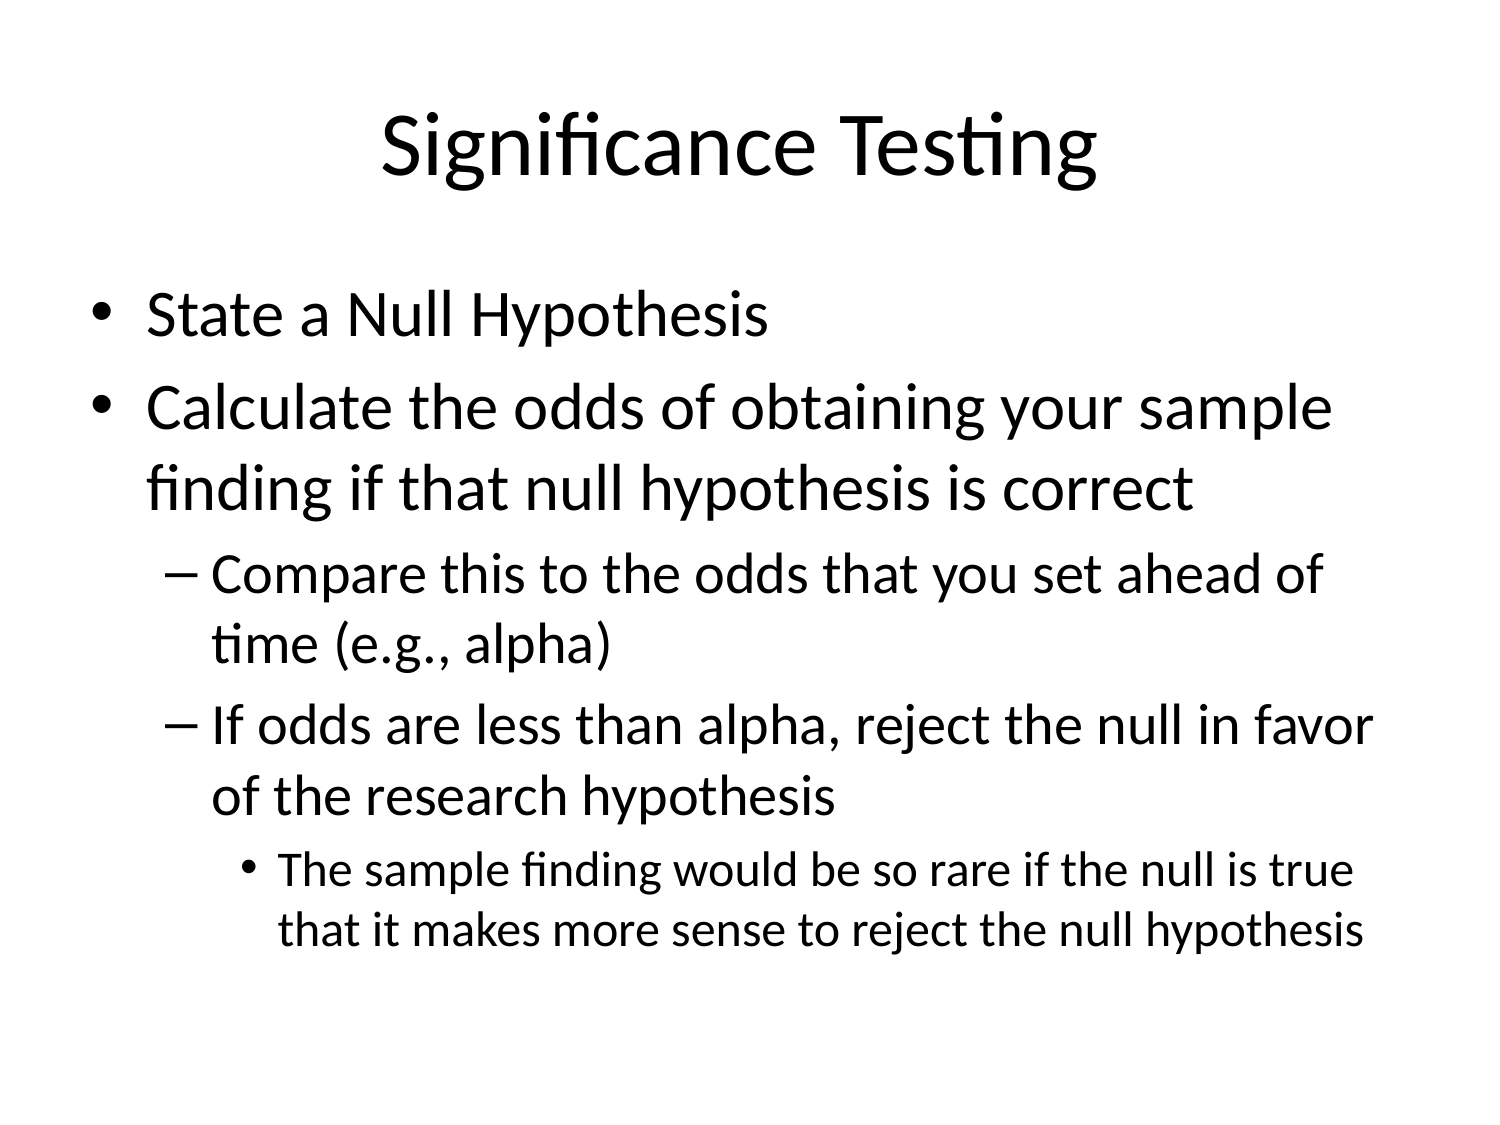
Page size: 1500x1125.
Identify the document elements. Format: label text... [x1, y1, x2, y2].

title Significance Testing [74, 44, 1426, 233]
list State a Null Hypothesis Calculate the odds of obtaining your sample finding if that null hypothesis is correct Compare this to the odds that you set ahead of time (e.g., alpha) If odds are less than alpha, reject the null in favor of the research hypothesis The sample finding would be so rare if the null is true that it makes more sense to reject the null hypothesis [74, 262, 1426, 1006]
